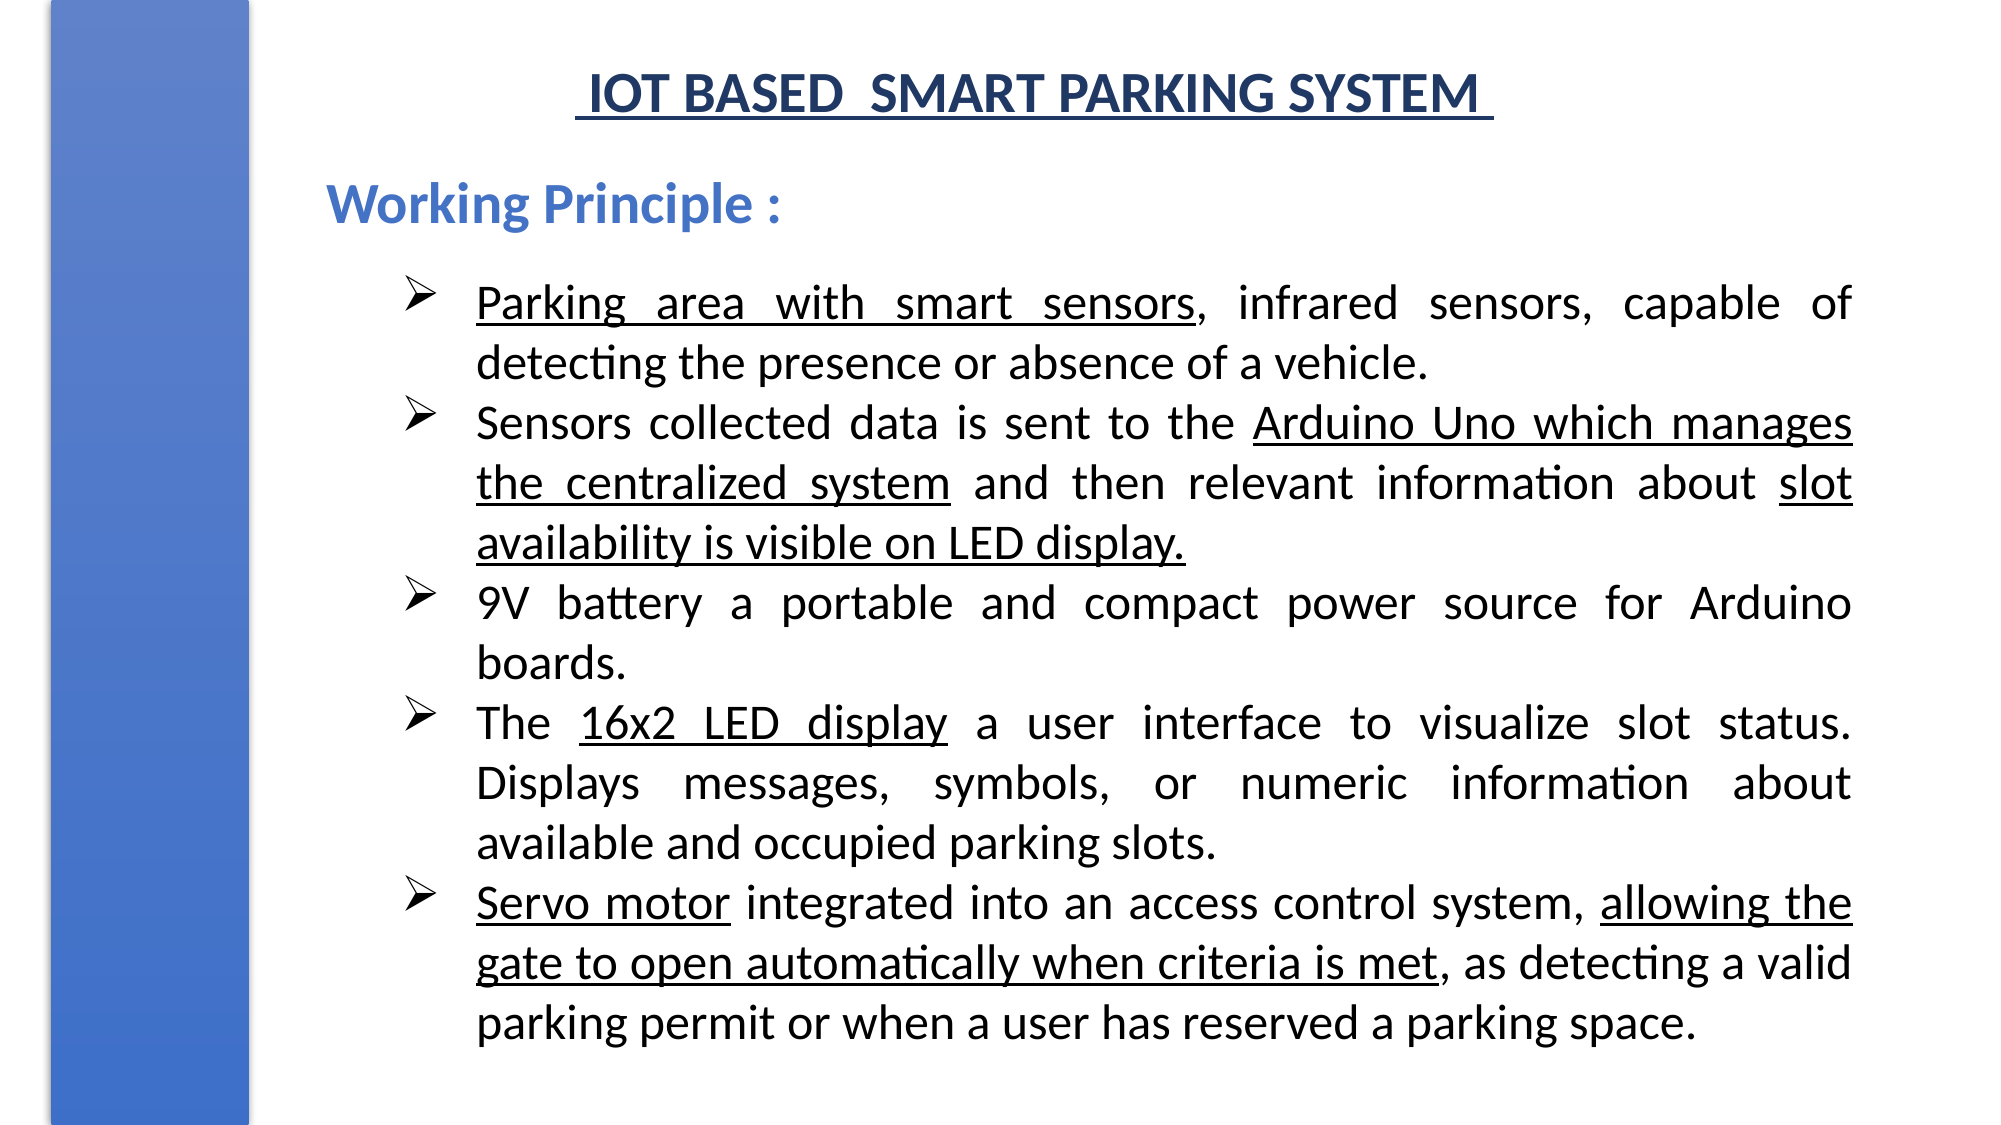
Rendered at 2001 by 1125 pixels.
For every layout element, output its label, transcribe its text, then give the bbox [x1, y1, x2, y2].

text_box Parking area with smart sensors, infrared sensors, capable of detecting the presence or absence of a vehicle. Sensors collected data is sent to the Arduino Uno which manages the centralized system and then relevant information about slot availability is visible on LED display. 9V battery a portable and compact power source for Arduino boards. The 16x2 LED display a user interface to visualize slot status. Displays messages, symbols, or numeric information about available and occupied parking slots. Servo motor integrated into an access control system, allowing the gate to open automatically when criteria is met, as detecting a valid parking permit or when a user has reserved a parking space. [385, 261, 1868, 1117]
text_box [51, 0, 249, 1125]
text_box Working Principle : [303, 157, 820, 243]
text_box IOT BASED SMART PARKING SYSTEM [410, 42, 1892, 133]
